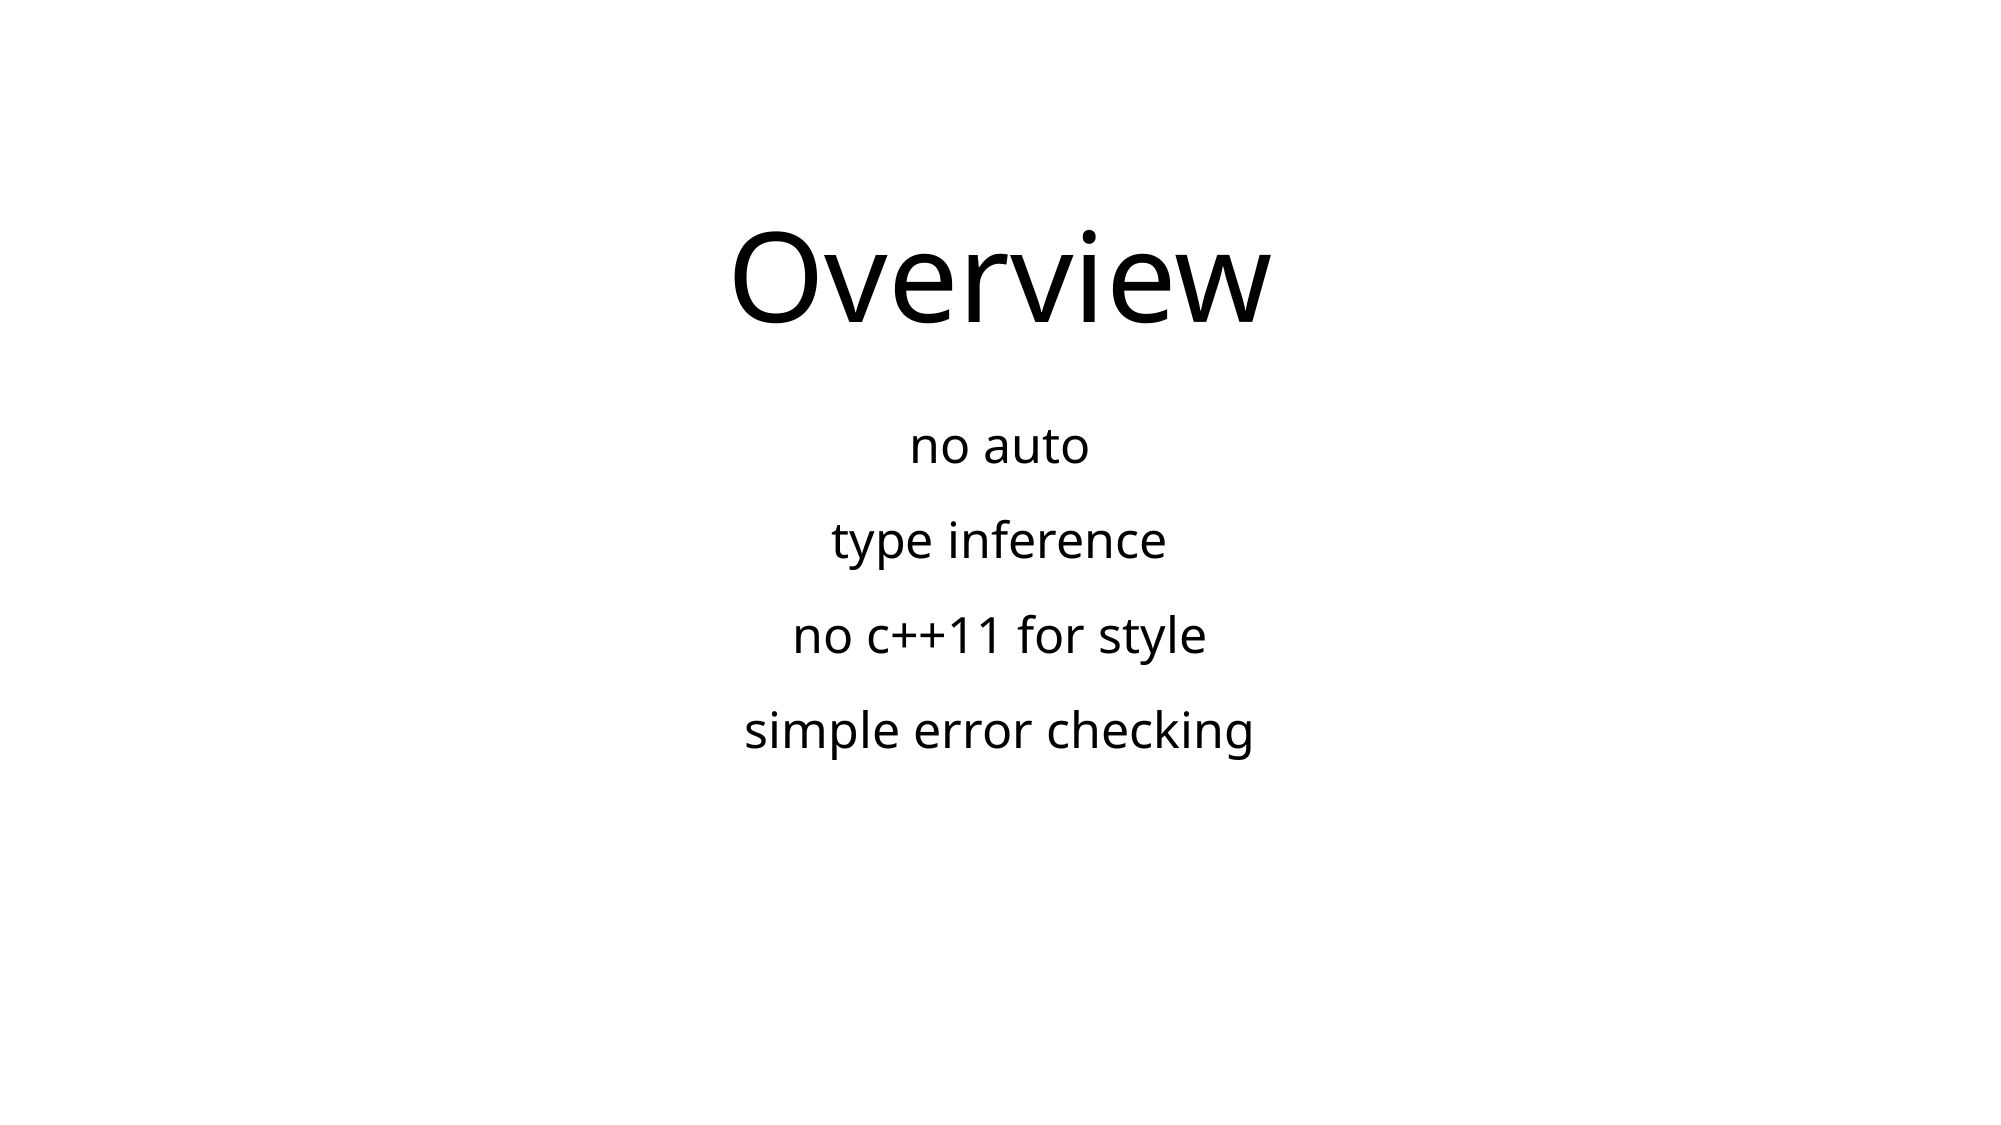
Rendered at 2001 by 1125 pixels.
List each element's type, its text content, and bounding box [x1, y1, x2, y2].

text_box no auto type inference no c++11 for style simple error checking [612, 406, 1387, 766]
text_box Overview [712, 189, 1288, 355]
